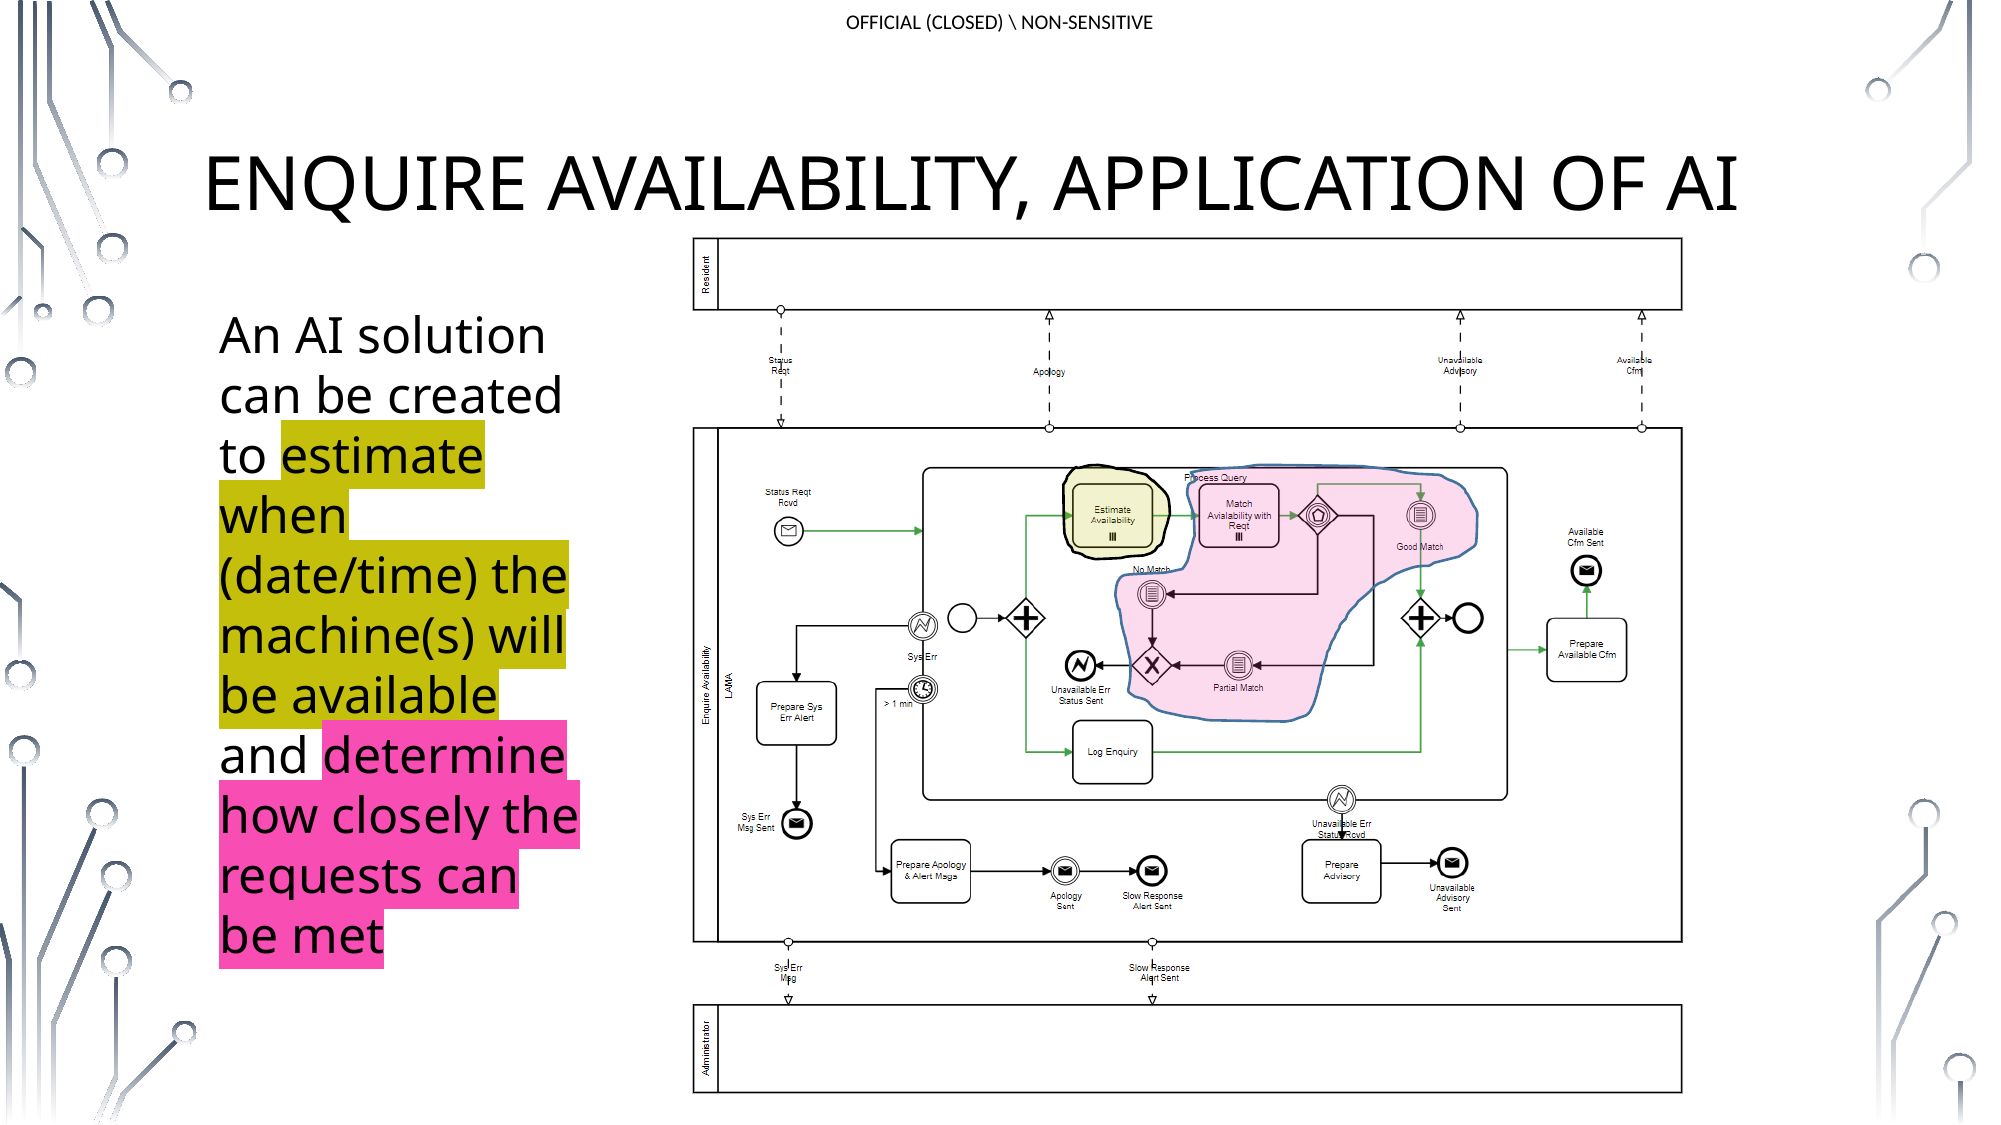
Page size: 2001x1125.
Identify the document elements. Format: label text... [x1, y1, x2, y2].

title Enquire Availability, Application of AI [187, 101, 1813, 272]
picture [688, 233, 1693, 1101]
text_box An AI solution can be created to estimate when (date/time) the machine(s) will be available and determine how closely the requests can be met [204, 296, 598, 972]
